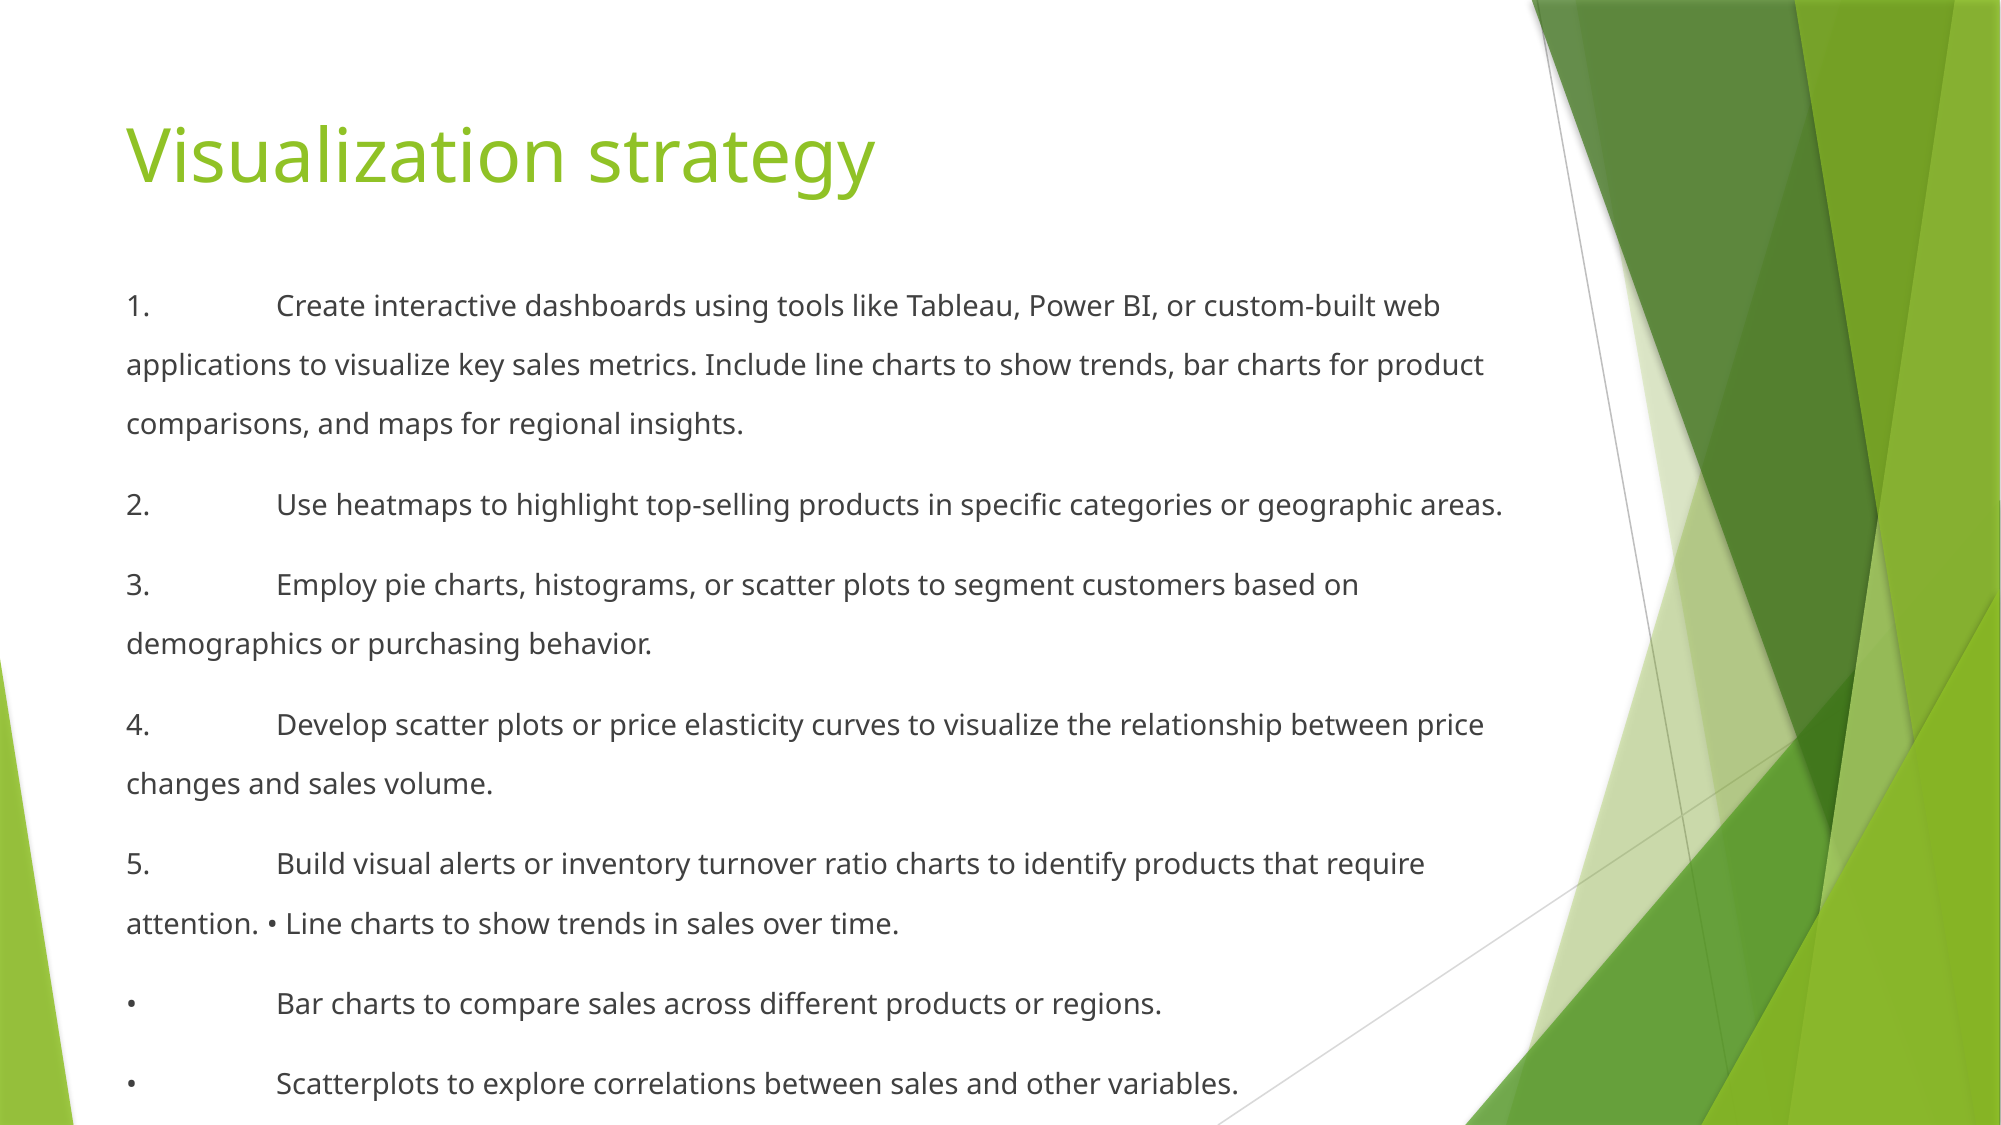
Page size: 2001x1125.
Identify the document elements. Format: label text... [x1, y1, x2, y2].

list 1. Create interactive dashboards using tools like Tableau, Power BI, or custom-built web applications to visualize key sales metrics. Include line charts to show trends, bar charts for product comparisons, and maps for regional insights. 2. Use heatmaps to highlight top-selling products in specific categories or geographic areas. 3. Employ pie charts, histograms, or scatter plots to segment customers based on demographics or purchasing behavior. 4. Develop scatter plots or price elasticity curves to visualize the relationship between price changes and sales volume. 5. Build visual alerts or inventory turnover ratio charts to identify products that require attention. • Line charts to show trends in sales over time. • Bar charts to compare sales across different products or regions. • Scatterplots to explore correlations between sales and other variables. [111, 254, 1522, 1092]
title Visualization strategy [111, 99, 1522, 254]
